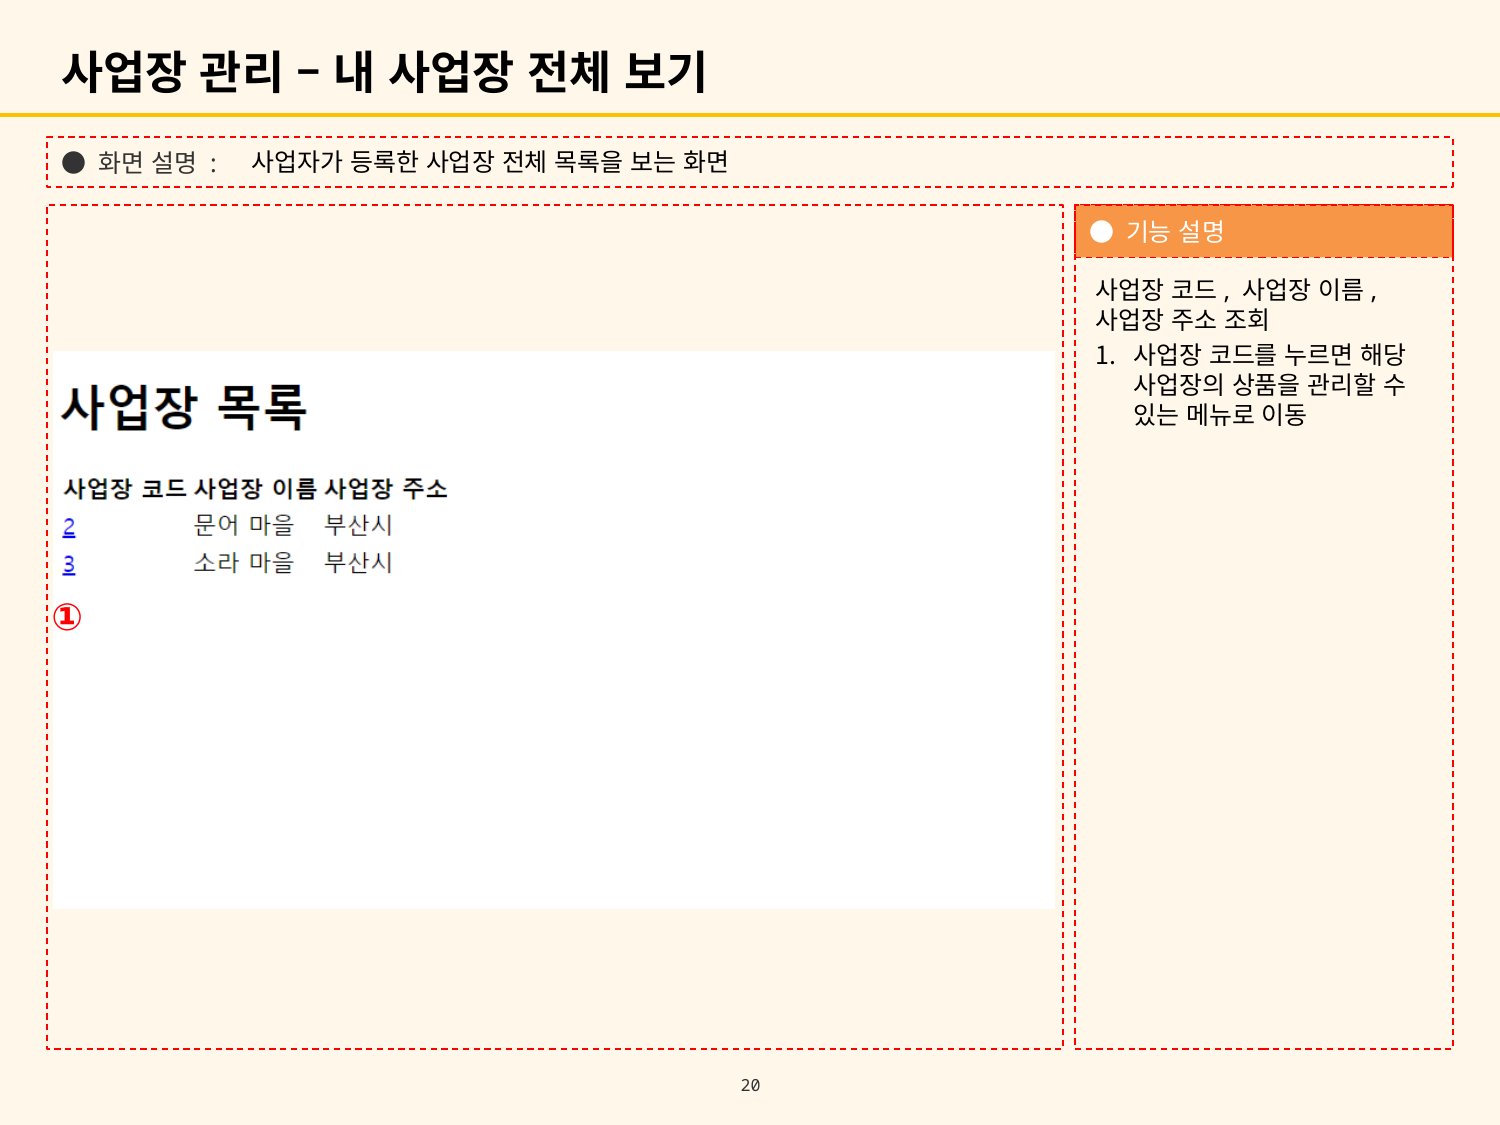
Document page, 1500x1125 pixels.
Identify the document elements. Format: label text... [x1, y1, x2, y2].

text_box ① [36, 585, 47, 645]
title 사업장 관리 – 내 사업장 전체 보기 [46, 36, 1397, 105]
picture [0, 113, 1500, 117]
picture [52, 351, 1055, 909]
list 사업장 코드, 사업장 이름, 사업장 주소 조회 사업장 코드를 누르면 해당 사업장의 상품을 관리할 수 있는 메뉴로 이동 [1080, 267, 1447, 1047]
list 사업자가 등록한 사업장 전체 목록을 보는 화면 [236, 138, 1445, 186]
